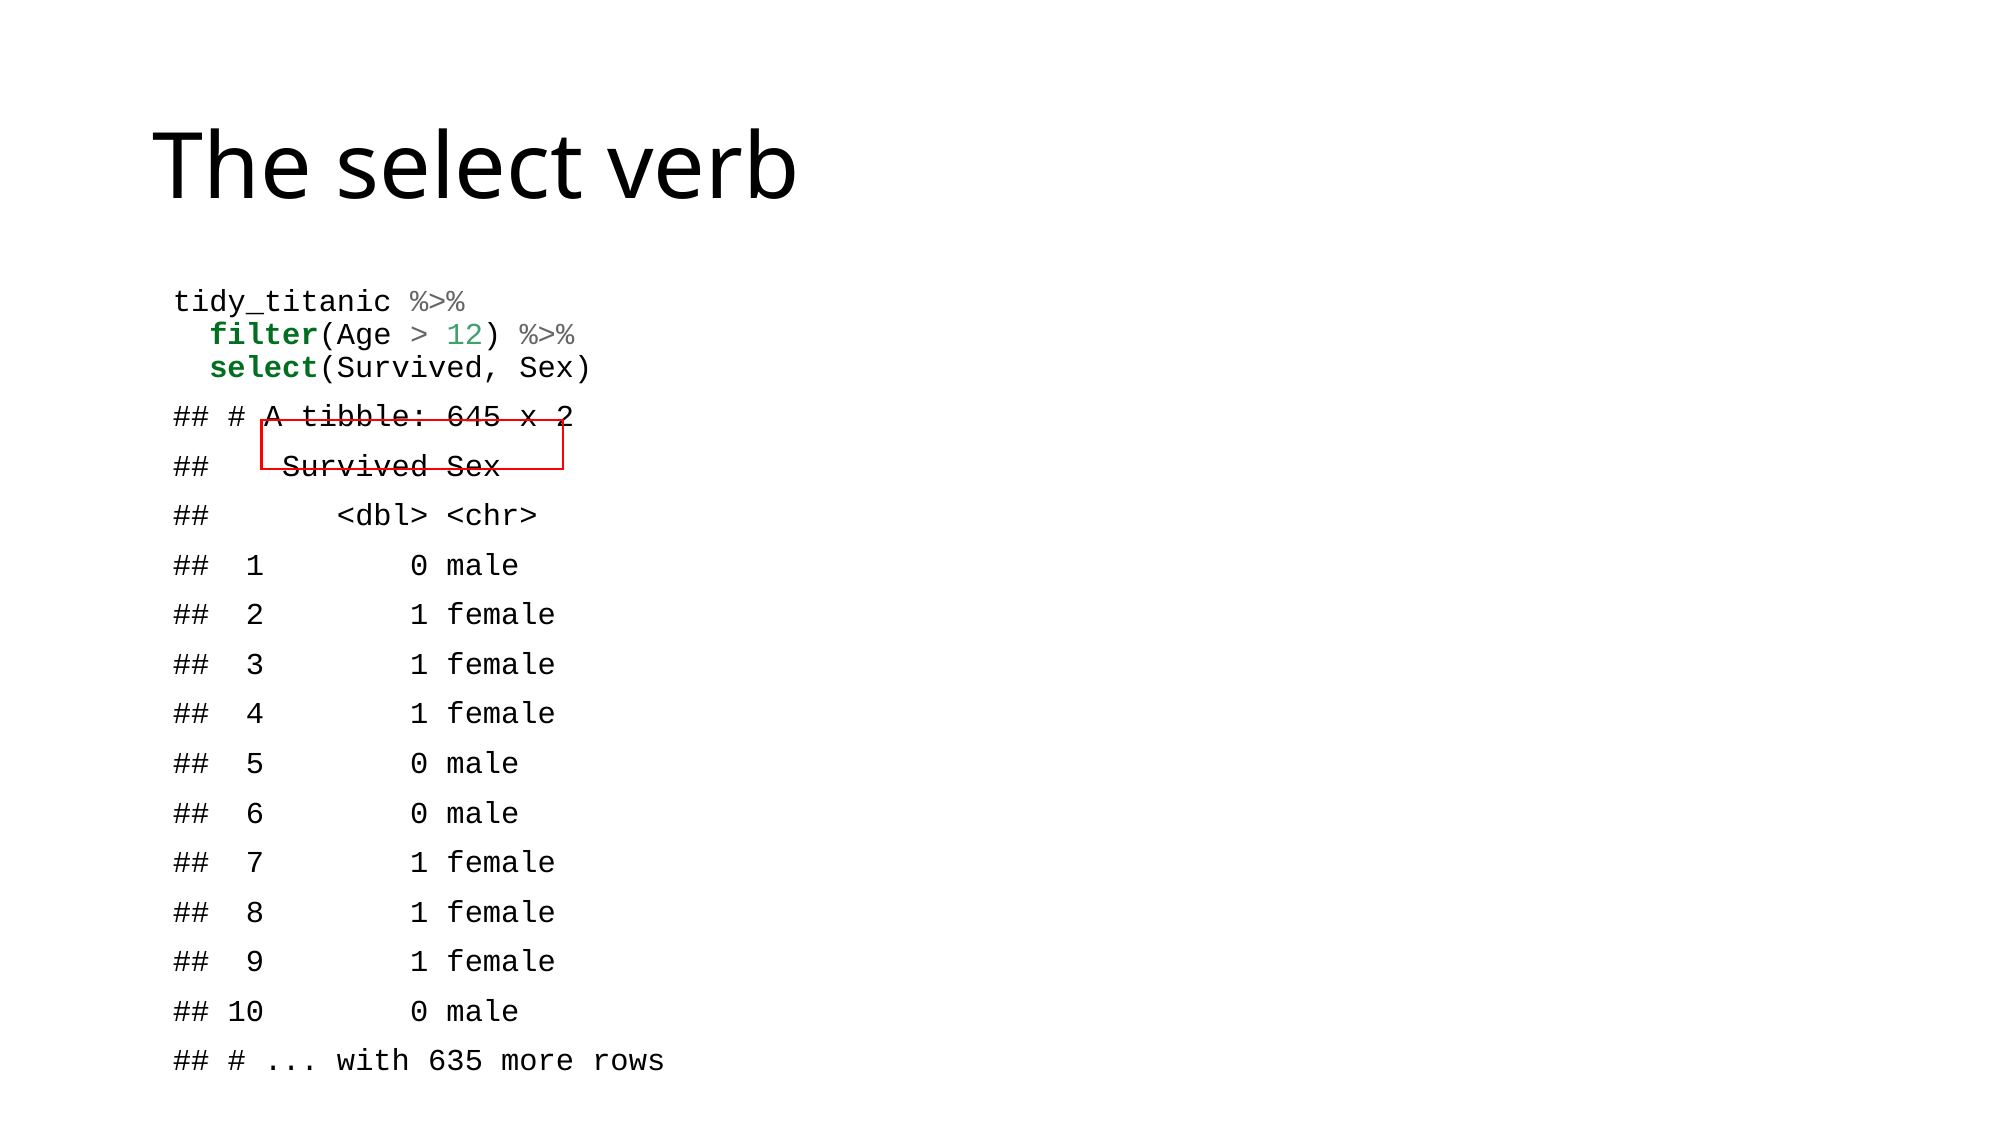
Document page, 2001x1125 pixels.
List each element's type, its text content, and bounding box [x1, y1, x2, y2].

text_box tidy_titanic %>% filter(Age > 12) %>% select(Survived, Sex) ## # A tibble: 645 x 2 ## Survived Sex ## <dbl> <chr> ## 1 0 male ## 2 1 female ## 3 1 female ## 4 1 female ## 5 0 male ## 6 0 male ## 7 1 female ## 8 1 female ## 9 1 female ## 10 0 male ## # ... with 635 more rows [0, 278, 1712, 1095]
text_box [260, 419, 564, 470]
title The select verb [137, 59, 1863, 278]
